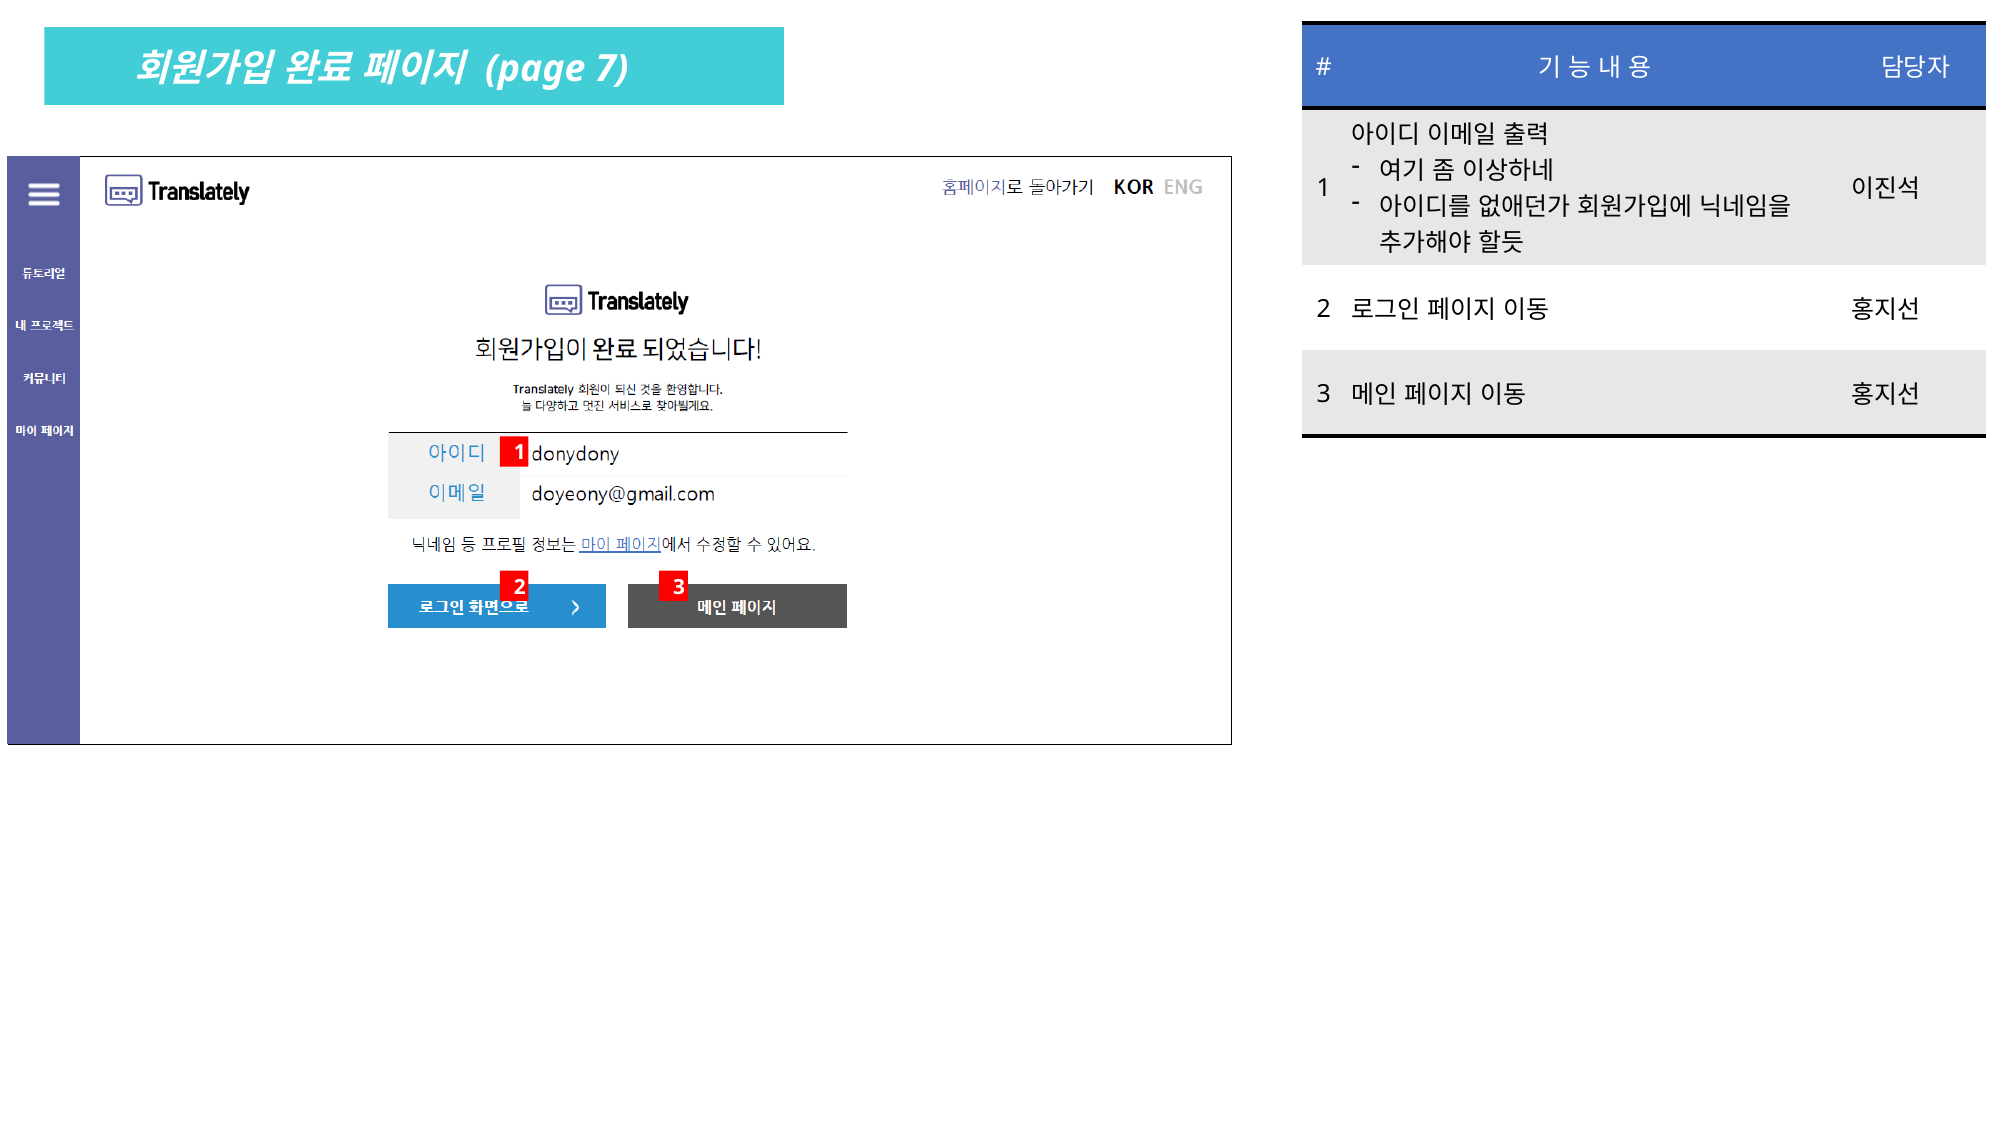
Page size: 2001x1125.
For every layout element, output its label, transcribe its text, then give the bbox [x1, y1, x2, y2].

table_cell 3 [1302, 350, 1346, 434]
table_cell 이진석 [1845, 110, 1986, 265]
table_cell 로그인 페이지 이동 [1346, 265, 1845, 350]
table_cell 2 [1302, 265, 1346, 350]
table_cell 아이디 이메일 출력 여기 좀 이상하네 아이디를 없애던가 회원가입에 닉네임을 추가해야 할듯 [1346, 110, 1845, 265]
table_cell 메인 페이지 이동 [1346, 350, 1845, 434]
table_cell 홍지선 [1845, 265, 1986, 350]
picture [0, 154, 1237, 752]
table_header 담당자 [1845, 25, 1986, 106]
text_box 회원가입 완료 페이지 (page 7) [43, 25, 785, 107]
table_header # [1302, 25, 1346, 106]
table_cell 1 [1302, 110, 1346, 265]
table_header 기 능 내 용 [1346, 25, 1845, 106]
table_cell 홍지선 [1845, 350, 1986, 434]
